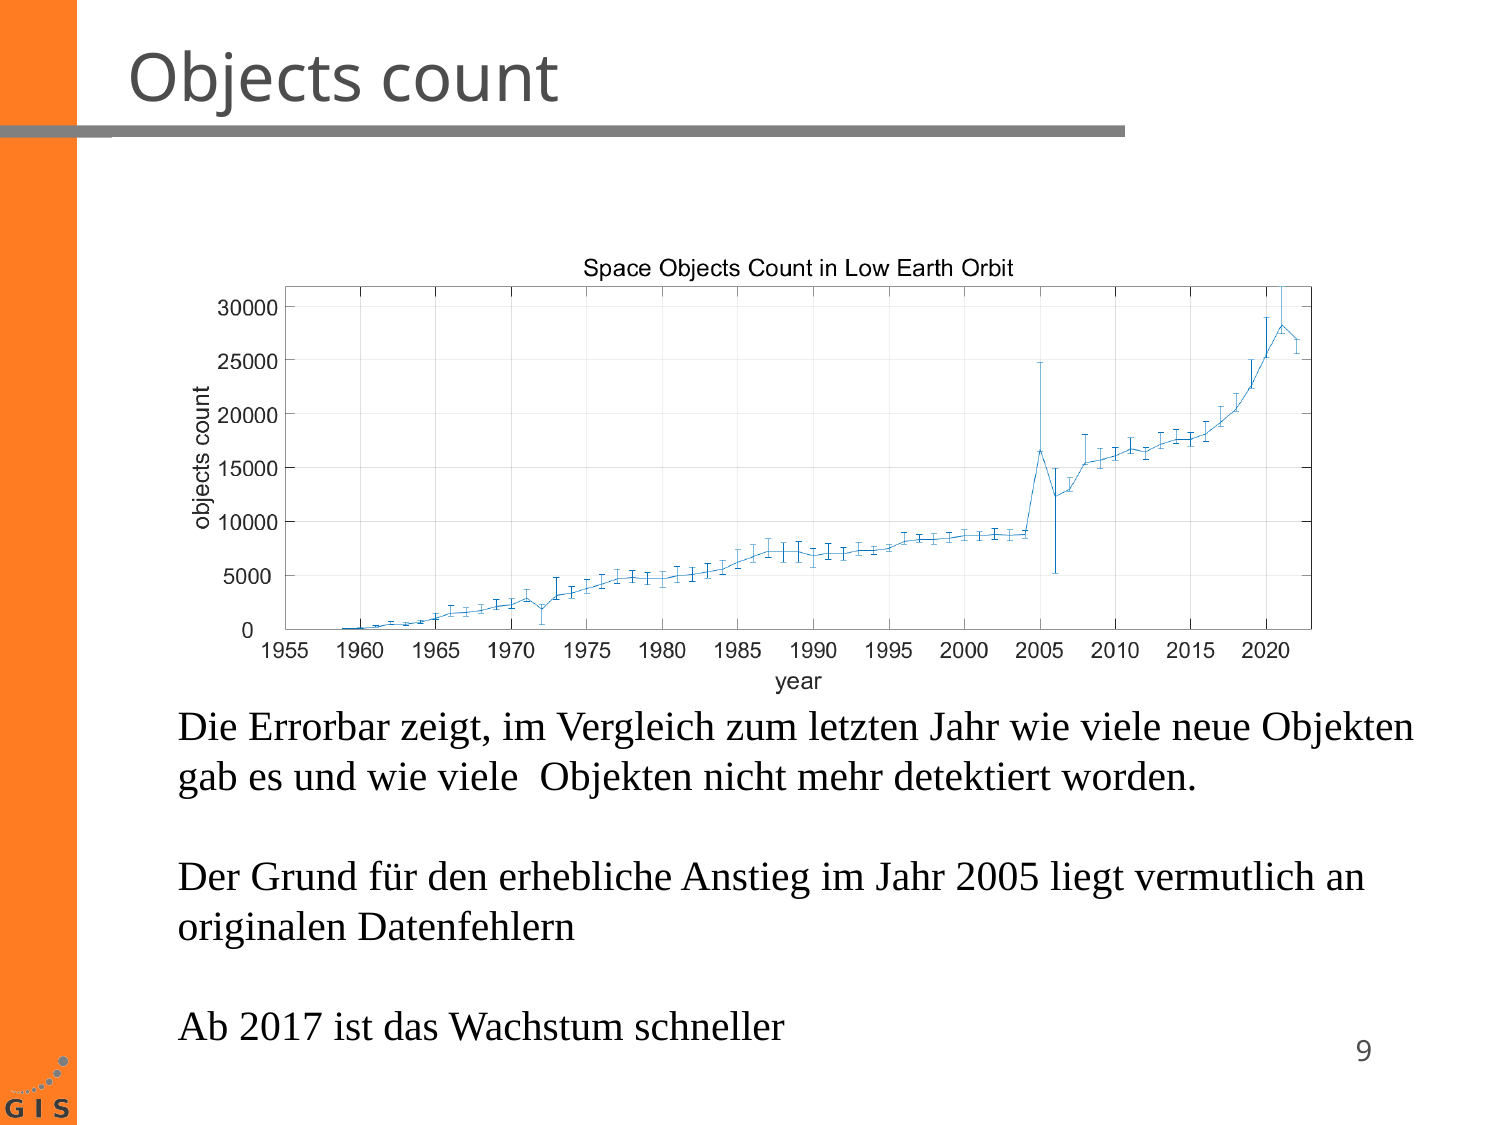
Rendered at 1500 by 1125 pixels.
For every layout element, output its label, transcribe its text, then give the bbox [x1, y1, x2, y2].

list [112, 136, 1437, 801]
text_box Die Errorbar zeigt, im Vergleich zum letzten Jahr wie viele neue Objekten gab es und wie viele Objekten nicht mehr detektiert worden. Der Grund für den erhebliche Anstieg im Jahr 2005 liegt vermutlich an originalen Datenfehlern Ab 2017 ist das Wachstum schneller [162, 691, 1441, 1057]
picture [5, 1056, 69, 1118]
slide_number 9 [1074, 1057, 1388, 1101]
title Objects count [112, 37, 1388, 113]
